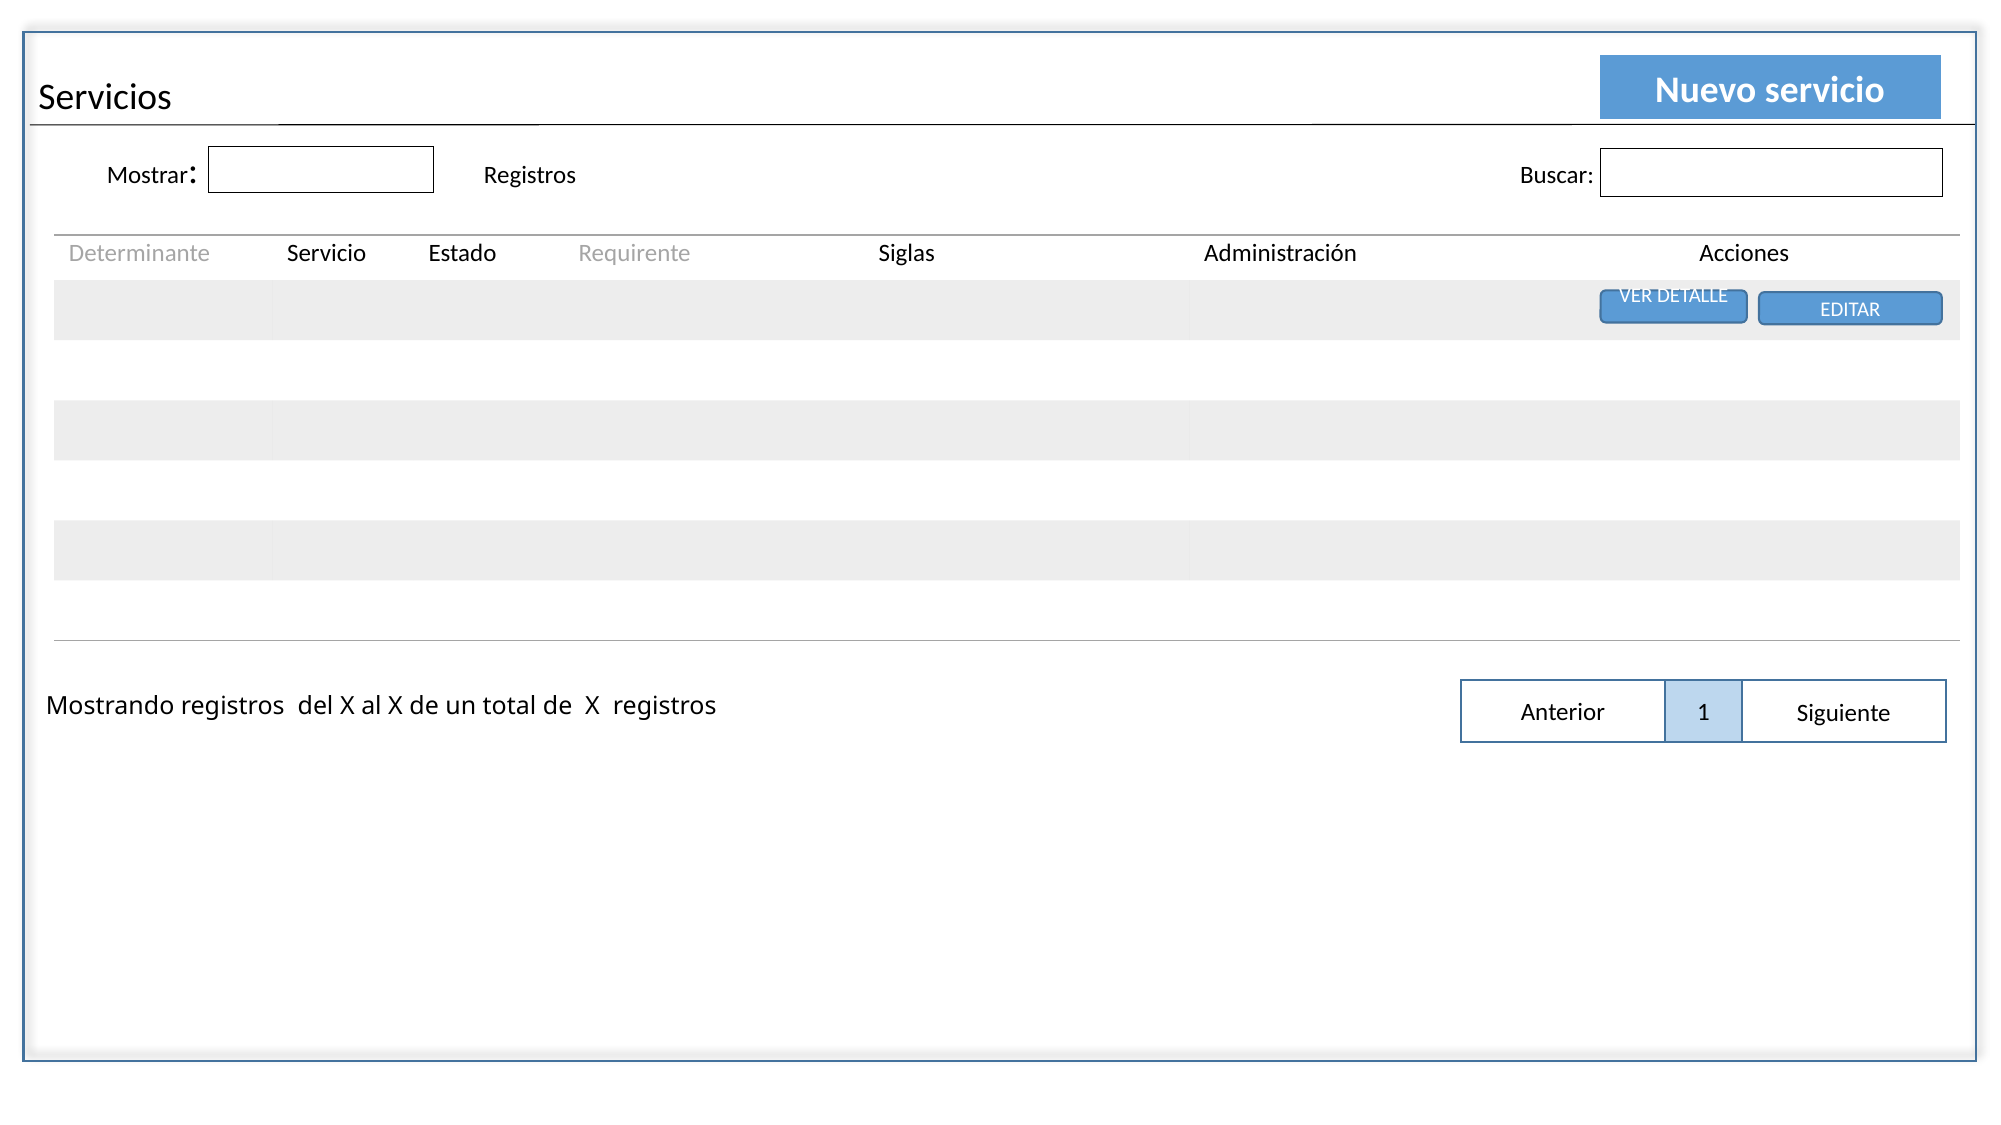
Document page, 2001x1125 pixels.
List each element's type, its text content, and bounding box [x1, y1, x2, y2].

text_box Mostrando registros del X al X de un total de X registros [31, 681, 1061, 727]
text_box 1 [1664, 679, 1743, 743]
text_box Siguiente [1743, 679, 1947, 743]
text_box Anterior [1460, 679, 1664, 743]
text_box EDITAR [1757, 291, 1943, 326]
text_box [22, 31, 1977, 1062]
text_box VER DETALLE [1599, 289, 1748, 324]
text_box Nuevo servicio [1600, 55, 1941, 119]
